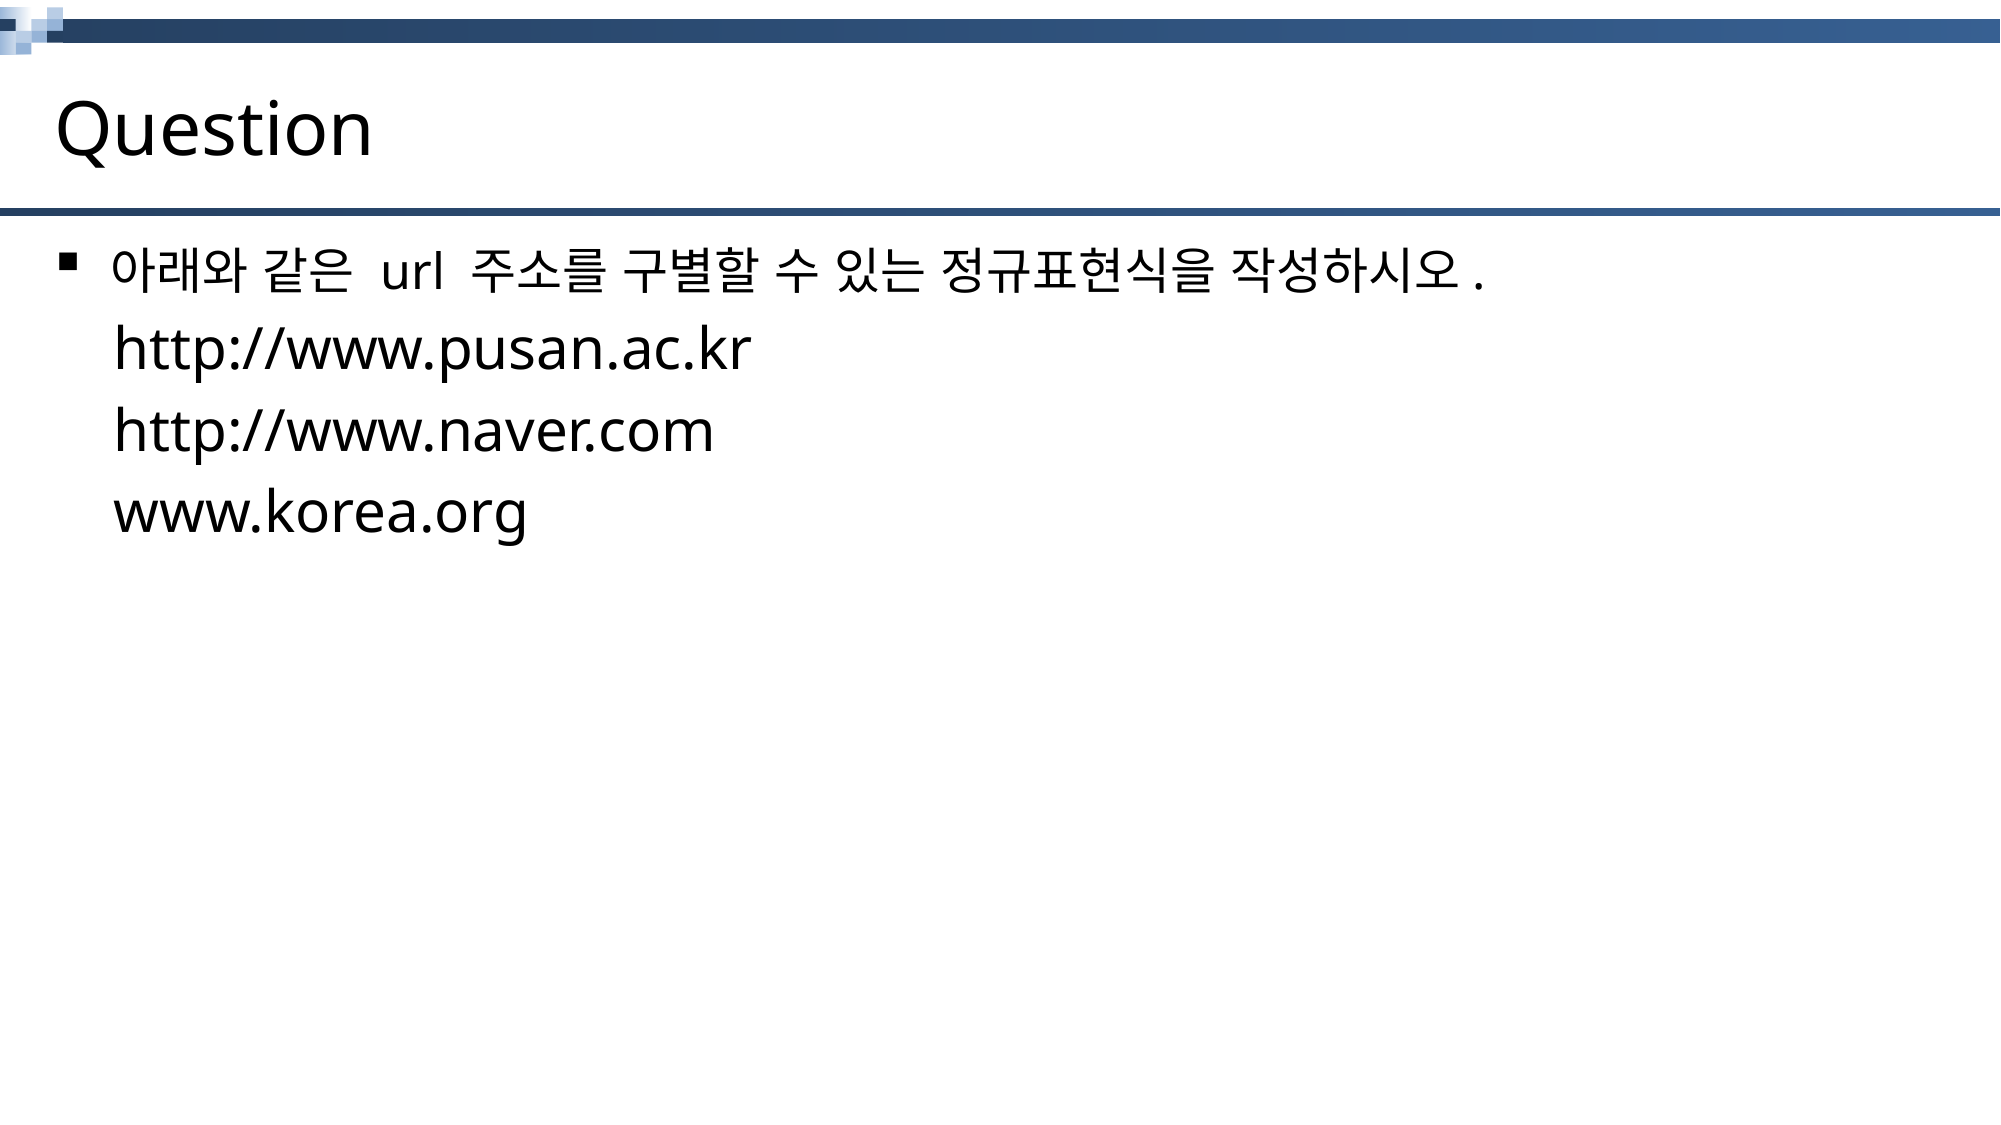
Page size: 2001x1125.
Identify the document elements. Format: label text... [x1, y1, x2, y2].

title Question [39, 54, 1961, 197]
list 아래와 같은 url 주소를 구별할 수 있는 정규표현식을 작성하시오. http://www.pusan.ac.kr http://www.naver.com www.korea.org [39, 231, 1961, 1083]
